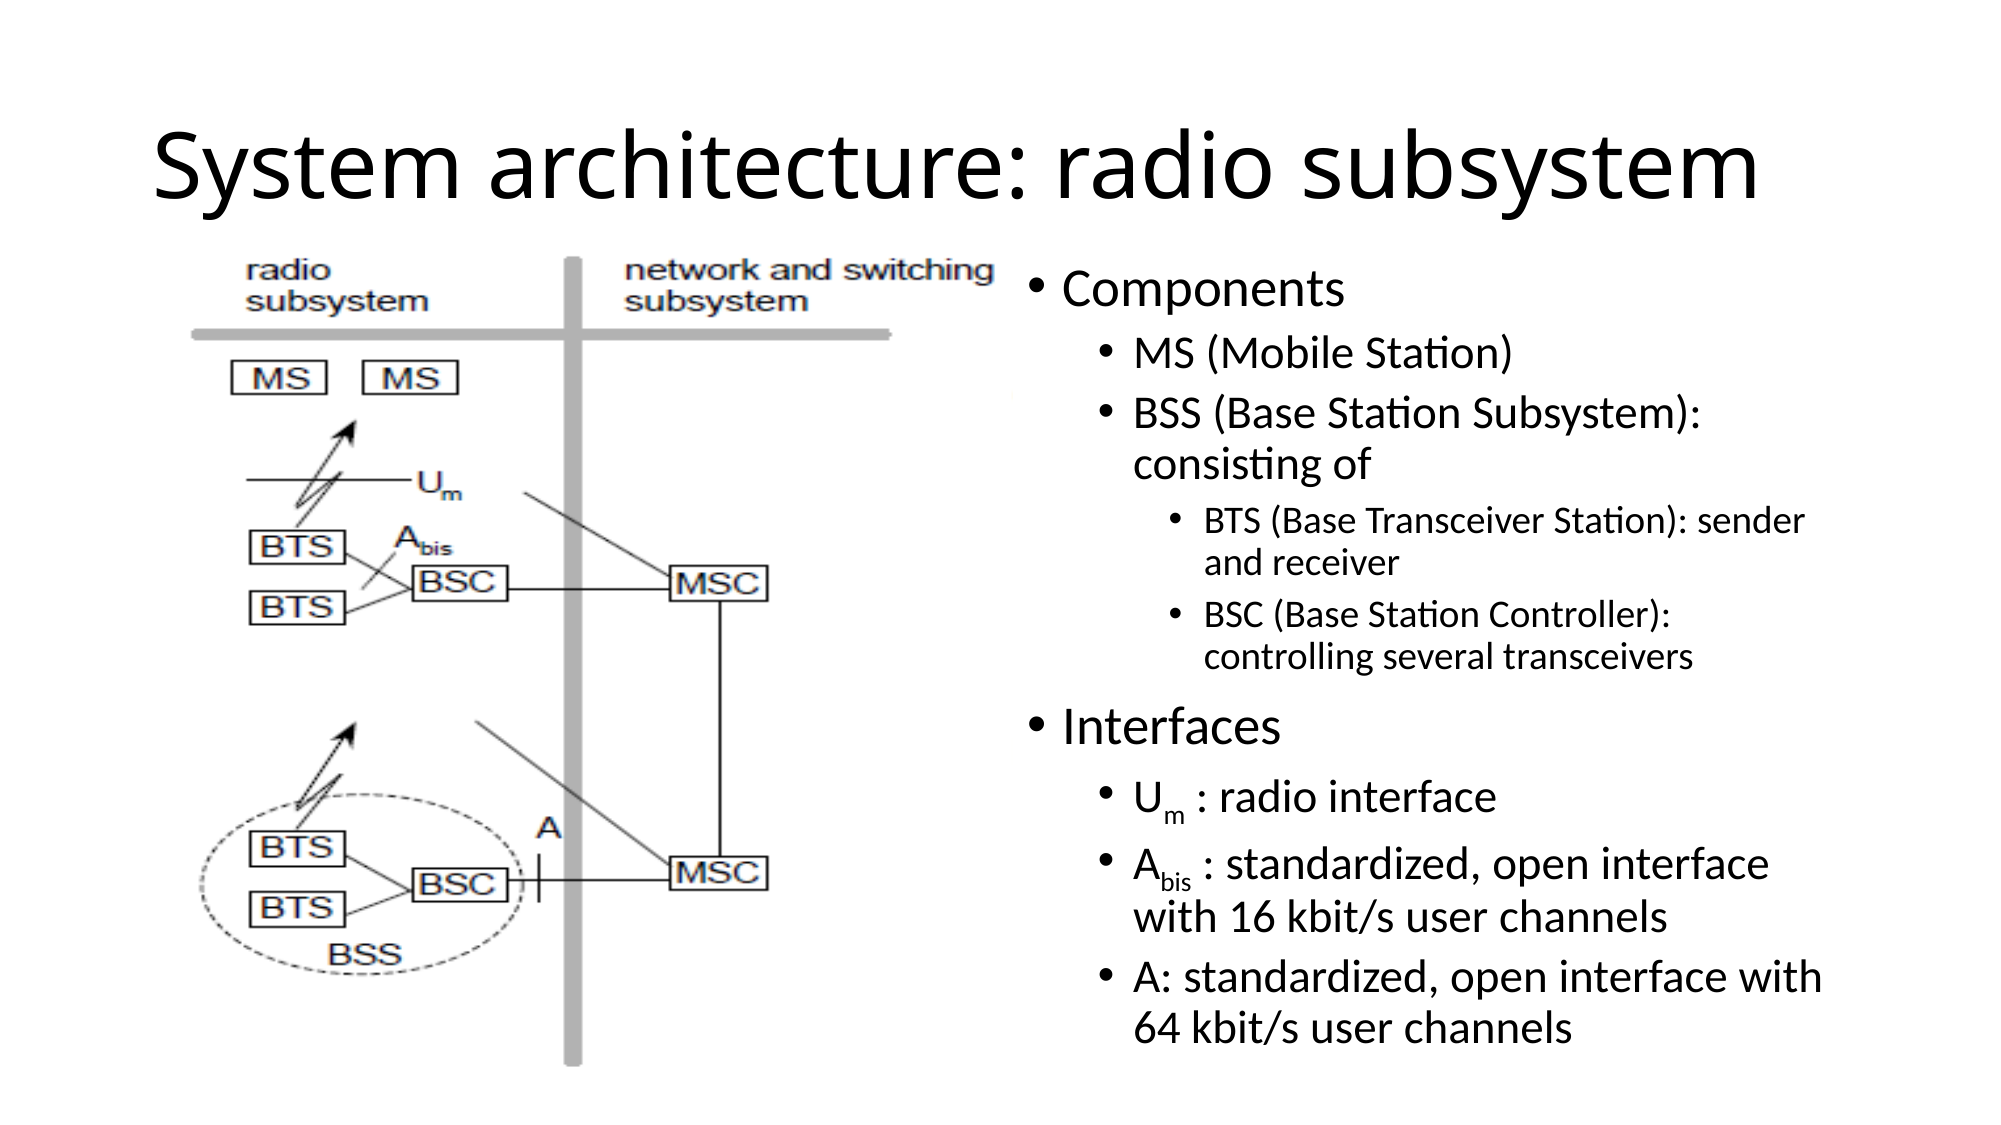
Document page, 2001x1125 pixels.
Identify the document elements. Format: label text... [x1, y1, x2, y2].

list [137, 251, 1013, 1067]
list Components MS (Mobile Station) BSS (Base Station Subsystem): consisting of BTS (Base Transceiver Station): sender and receiver BSC (Base Station Controller): controlling several transceivers Interfaces Um : radio interface Abis : standardized, open interface with 16 kbit/s user channels A: standardized, open interface with 64 kbit/s user channels [1013, 251, 1863, 1067]
title System architecture: radio subsystem [137, 59, 1863, 251]
